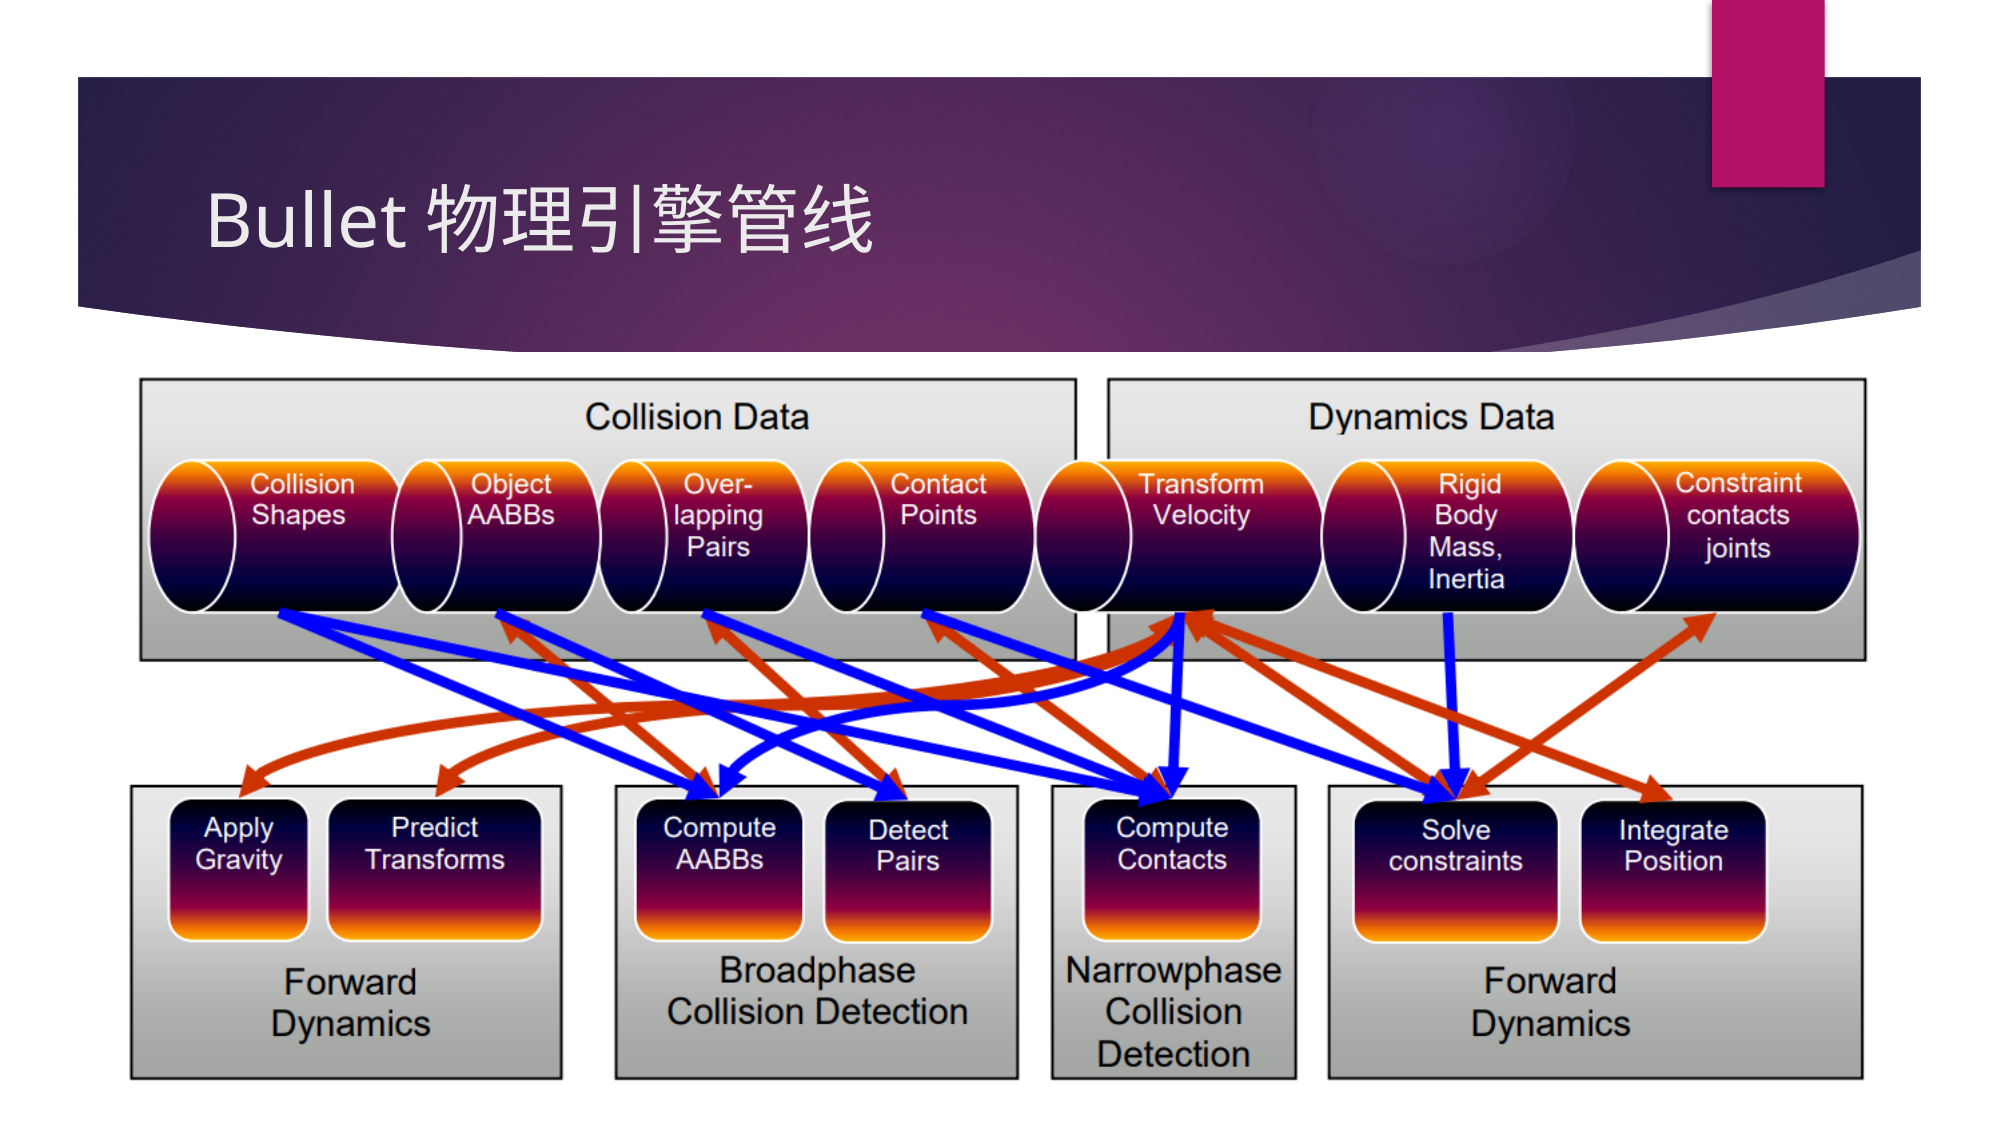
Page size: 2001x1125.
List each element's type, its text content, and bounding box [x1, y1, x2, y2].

picture [111, 352, 1889, 1095]
title Bullet物理引擎管线 [189, 159, 1627, 276]
